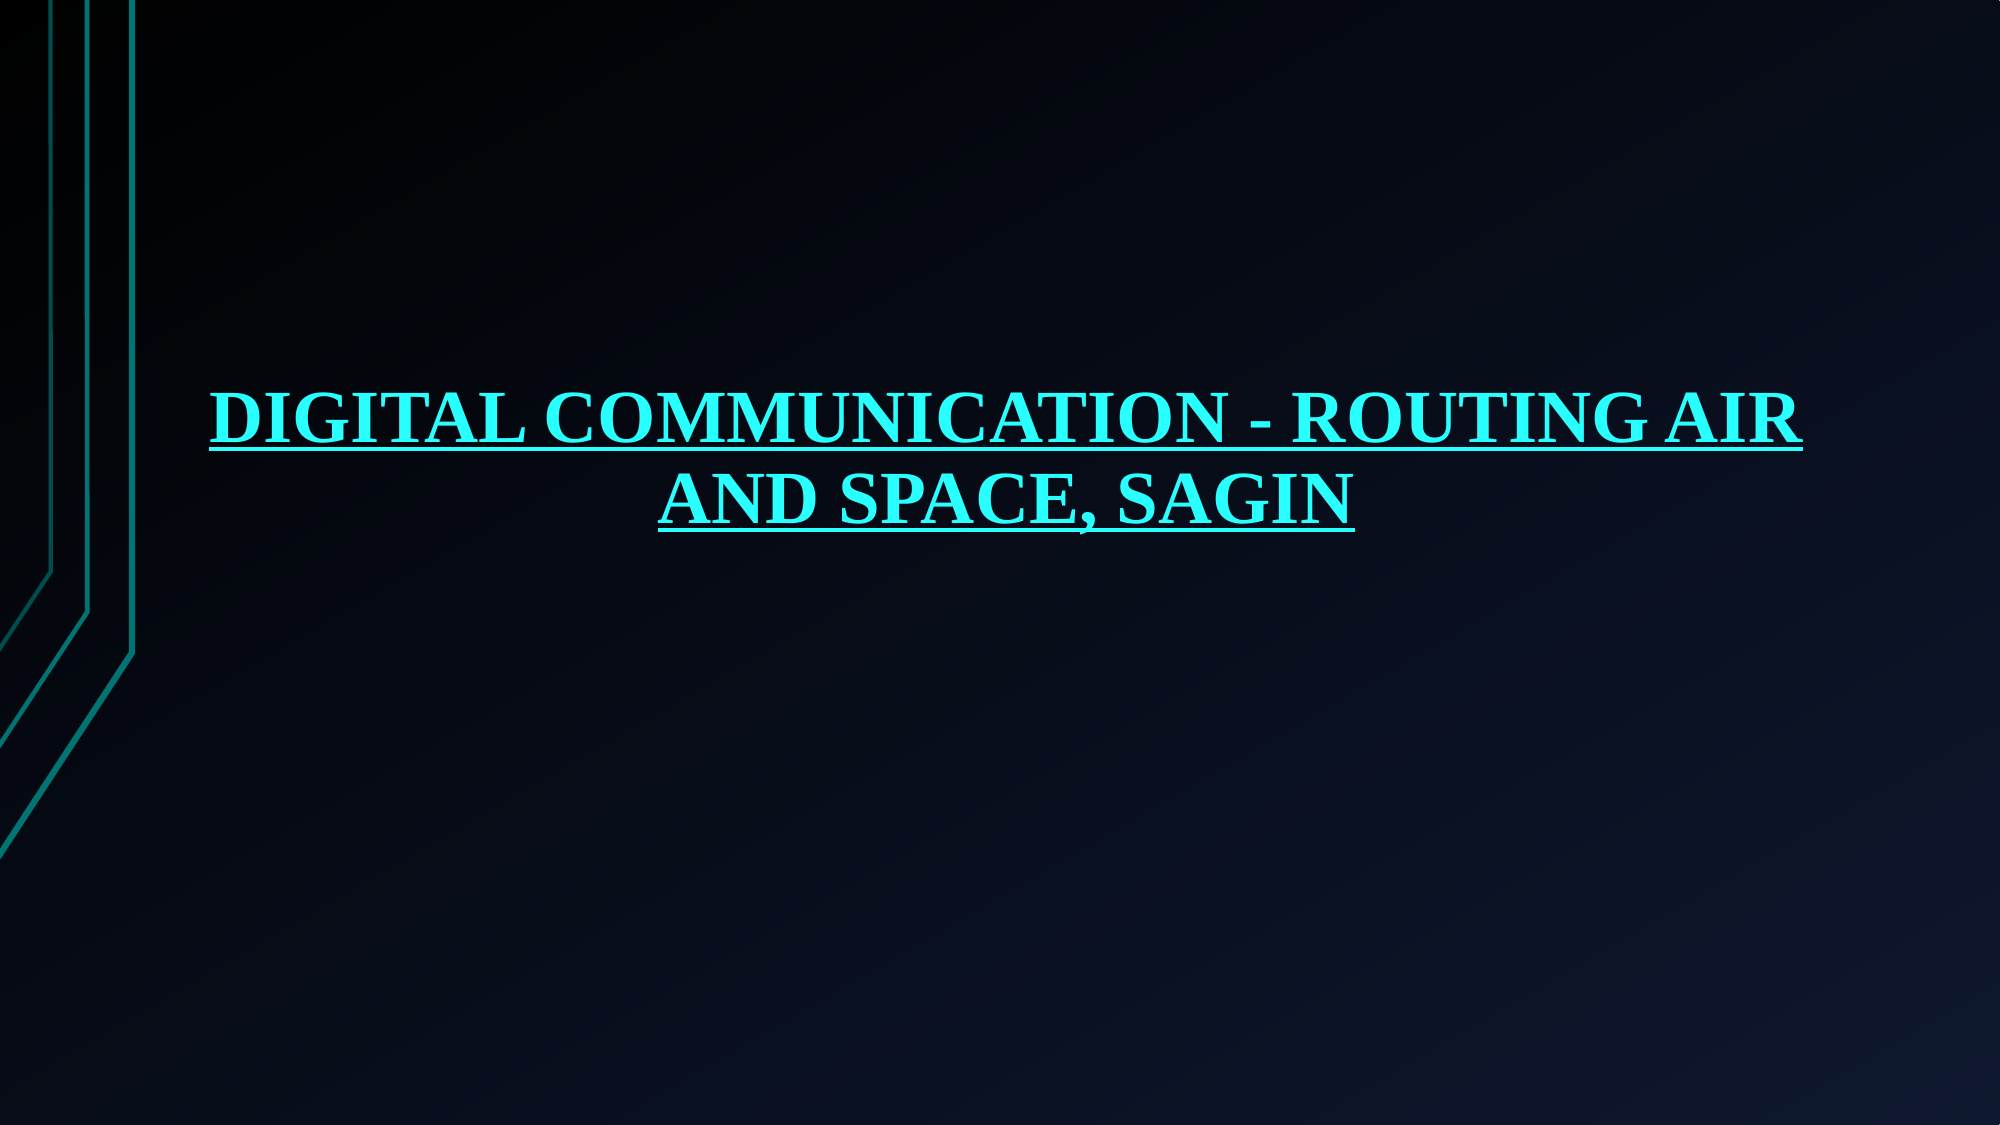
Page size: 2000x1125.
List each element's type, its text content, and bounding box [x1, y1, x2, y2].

title DIGITAL COMMUNICATION - ROUTING AIR AND SPACE, SAGIN [150, 337, 1863, 550]
